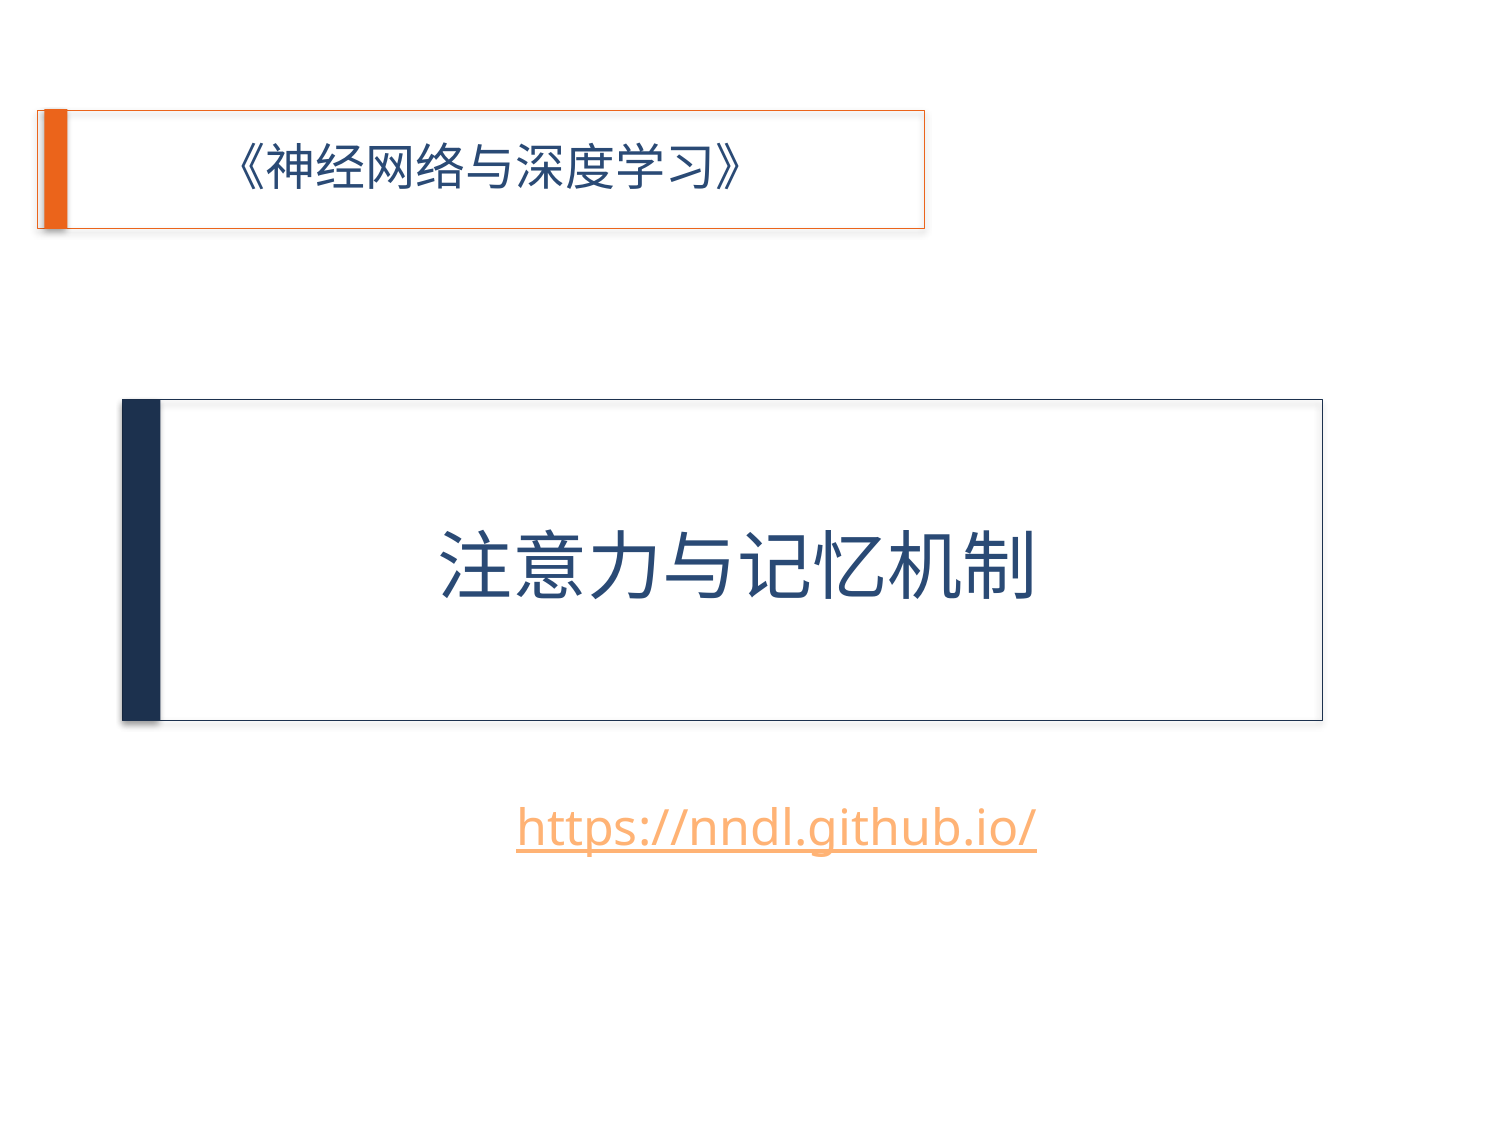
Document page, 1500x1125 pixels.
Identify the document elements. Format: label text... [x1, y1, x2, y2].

title 注意力与记忆机制 [174, 439, 1300, 688]
list https://nndl.github.io/ [362, 787, 1192, 1050]
subtitle 《神经网络与深度学习》 [69, 119, 913, 213]
